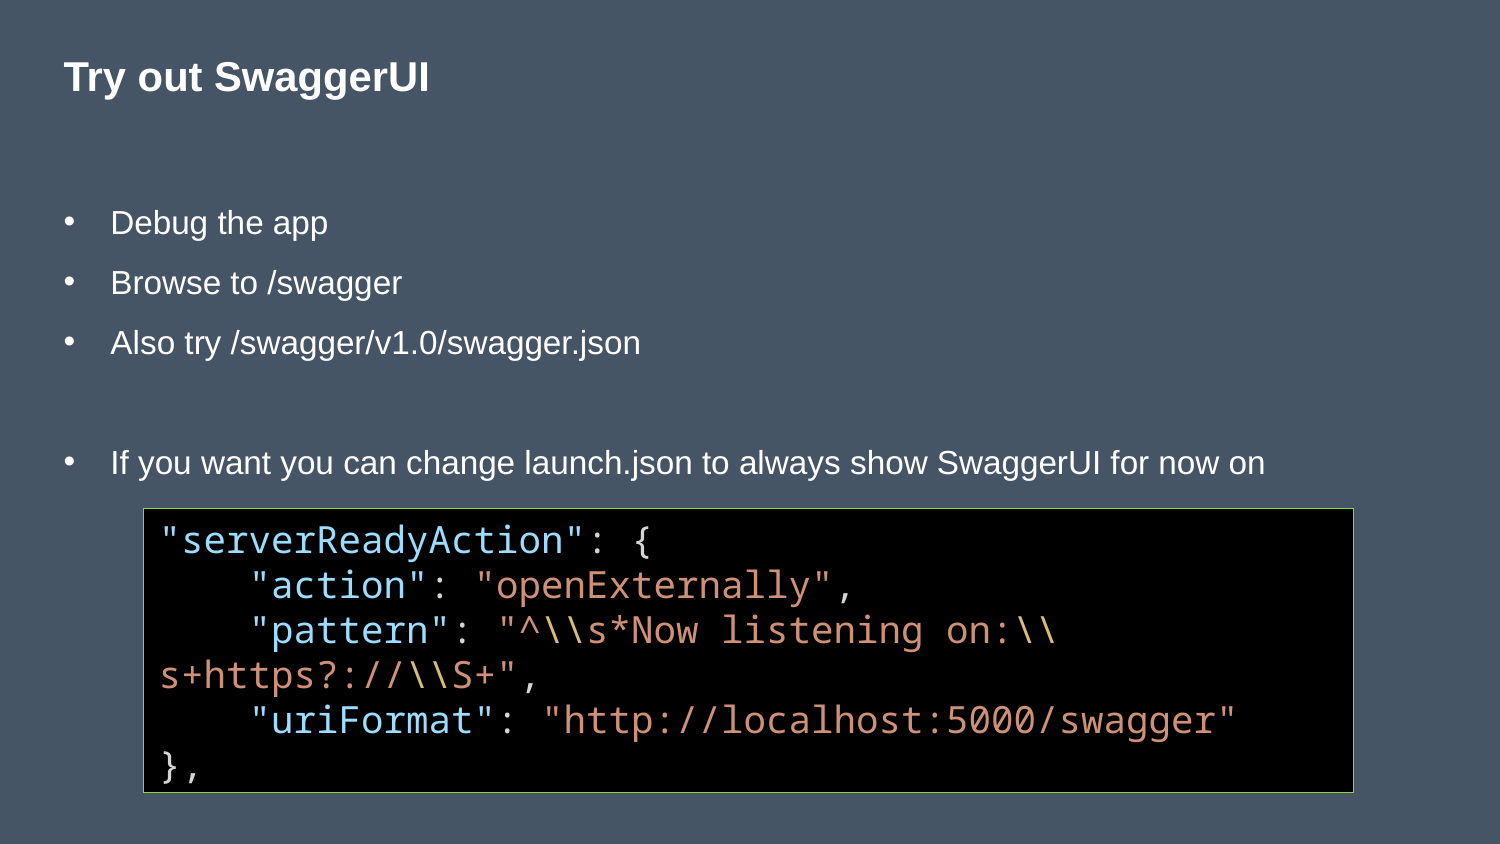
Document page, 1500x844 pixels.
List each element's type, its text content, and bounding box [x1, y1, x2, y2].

title Try out SwaggerUI [48, 20, 1449, 119]
list Debug the app Browse to /swagger Also try /swagger/v1.0/swagger.json If you want you can change launch.json to always show SwaggerUI for now on [48, 188, 1449, 776]
text_box "serverReadyAction": { "action": "openExternally", "pattern": "^\\s*Now listening on:\\s+https?://\\S+", "uriFormat": "http://localhost:5000/swagger" }, [143, 508, 1354, 793]
